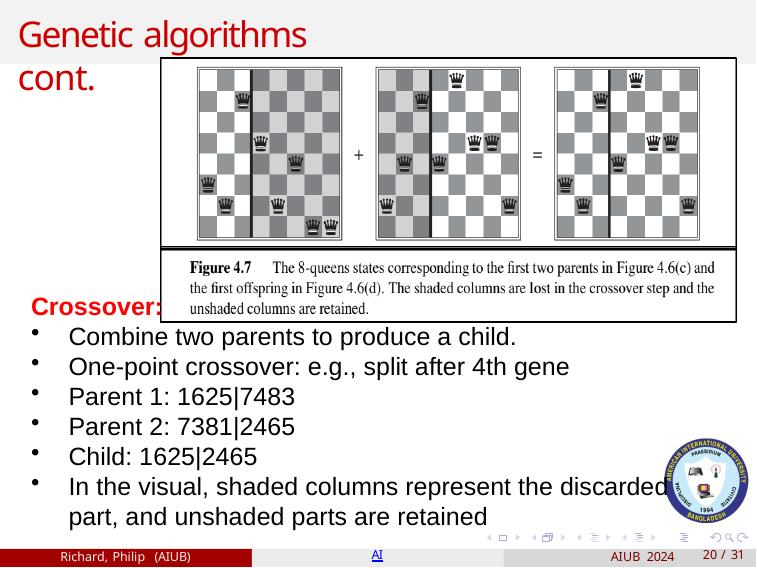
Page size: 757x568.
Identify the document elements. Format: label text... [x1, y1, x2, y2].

picture [159, 57, 737, 323]
text_box Crossover: Combine two parents to produce a child. One-point crossover: e.g., split after 4th gene Parent 1: 1625|7483 Parent 2: 7381|2465 Child: 1625|2465 In the visual, shaded columns represent the discarded part, and unshaded parts are retained [16, 283, 738, 538]
picture [738, 436, 750, 524]
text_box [0, 548, 757, 568]
text_box Genetic algorithms cont. [15, 9, 364, 98]
